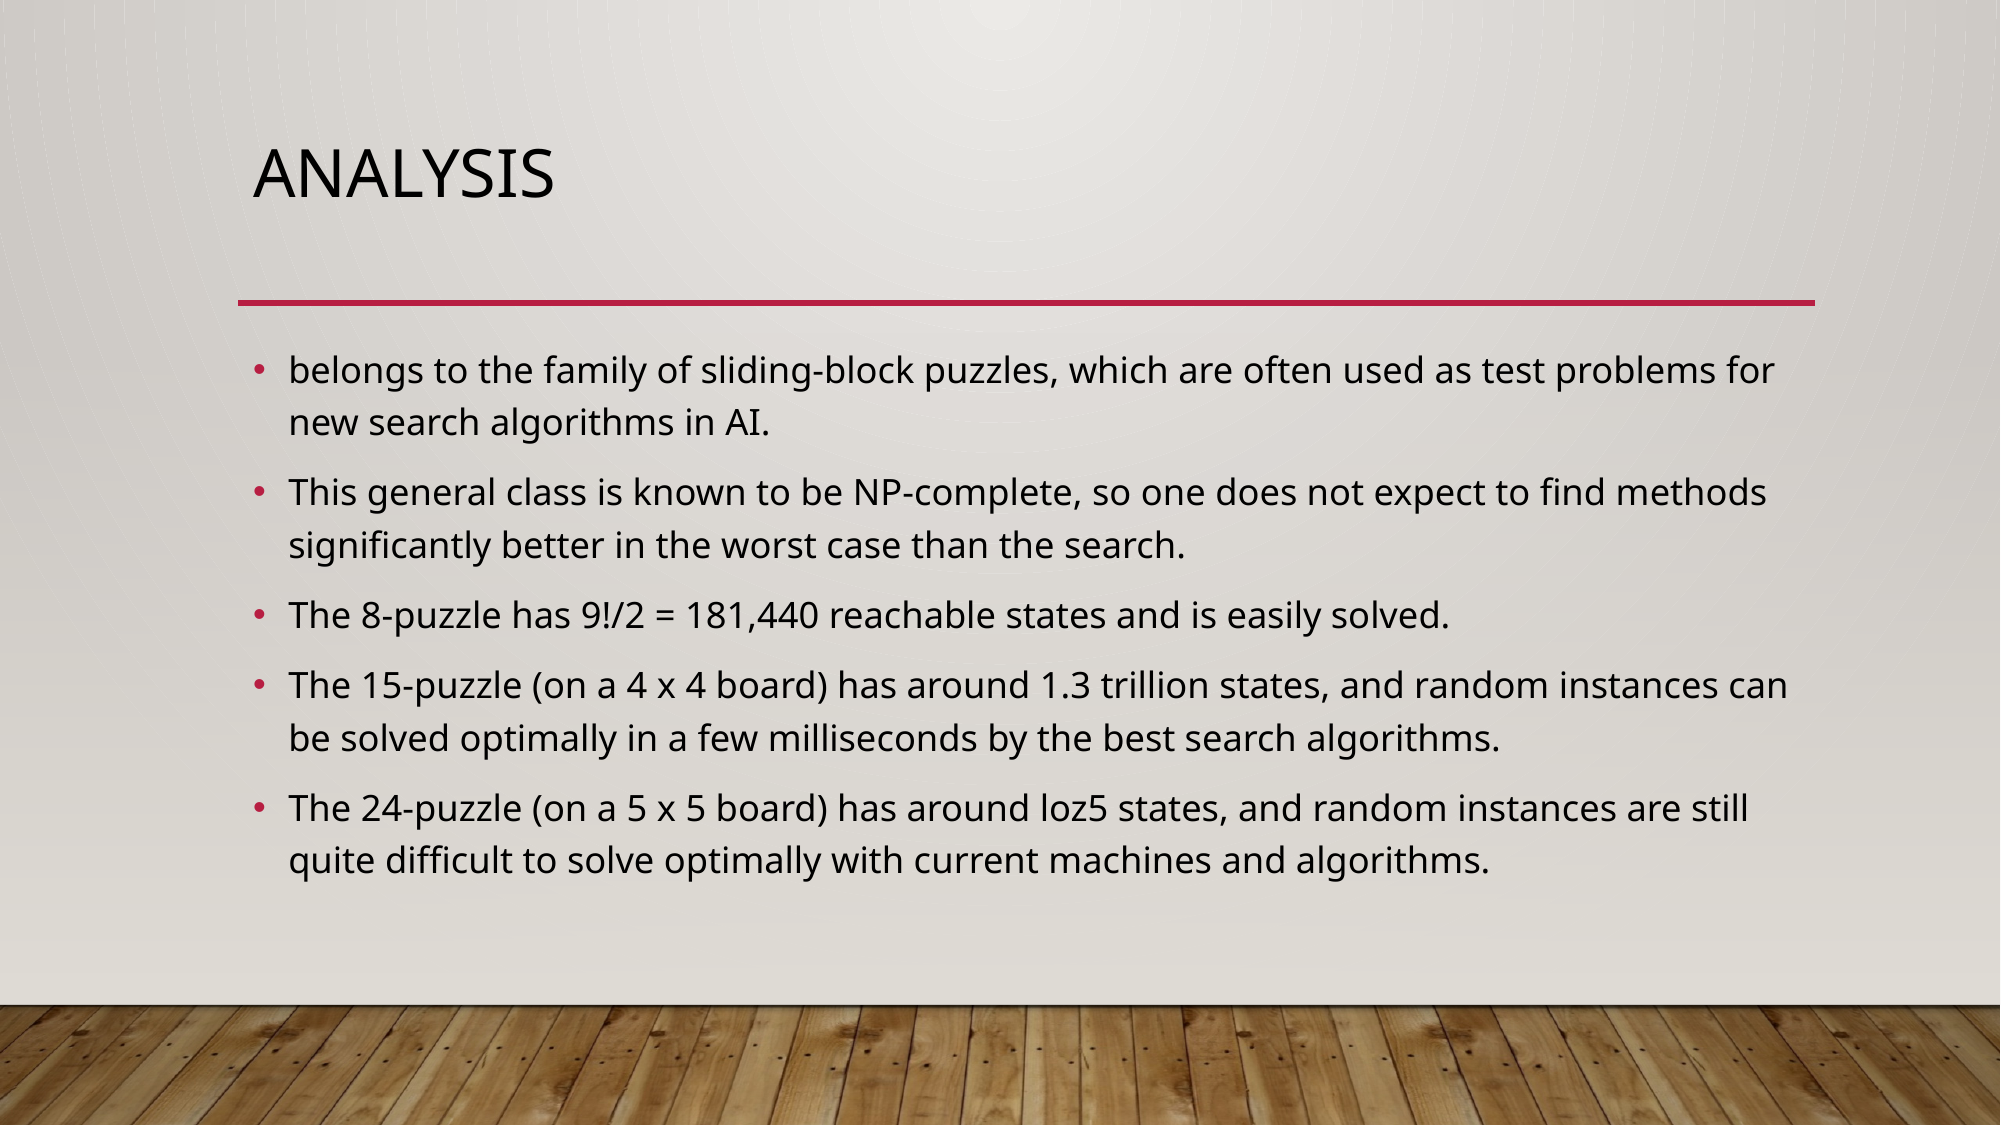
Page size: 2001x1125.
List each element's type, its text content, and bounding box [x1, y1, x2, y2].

title Analysis [238, 131, 1814, 305]
picture [0, 1005, 2000, 1125]
list belongs to the family of sliding-block puzzles, which are often used as test problems for new search algorithms in AI. This general class is known to be NP-complete, so one does not expect to find methods significantly better in the worst case than the search. The 8-puzzle has 9!/2 = 181,440 reachable states and is easily solved. The 15-puzzle (on a 4 x 4 board) has around 1.3 trillion states, and random instances can be solved optimally in a few milliseconds by the best search algorithms. The 24-puzzle (on a 5 x 5 board) has around loz5 states, and random instances are still quite difficult to solve optimally with current machines and algorithms. [238, 330, 1814, 897]
